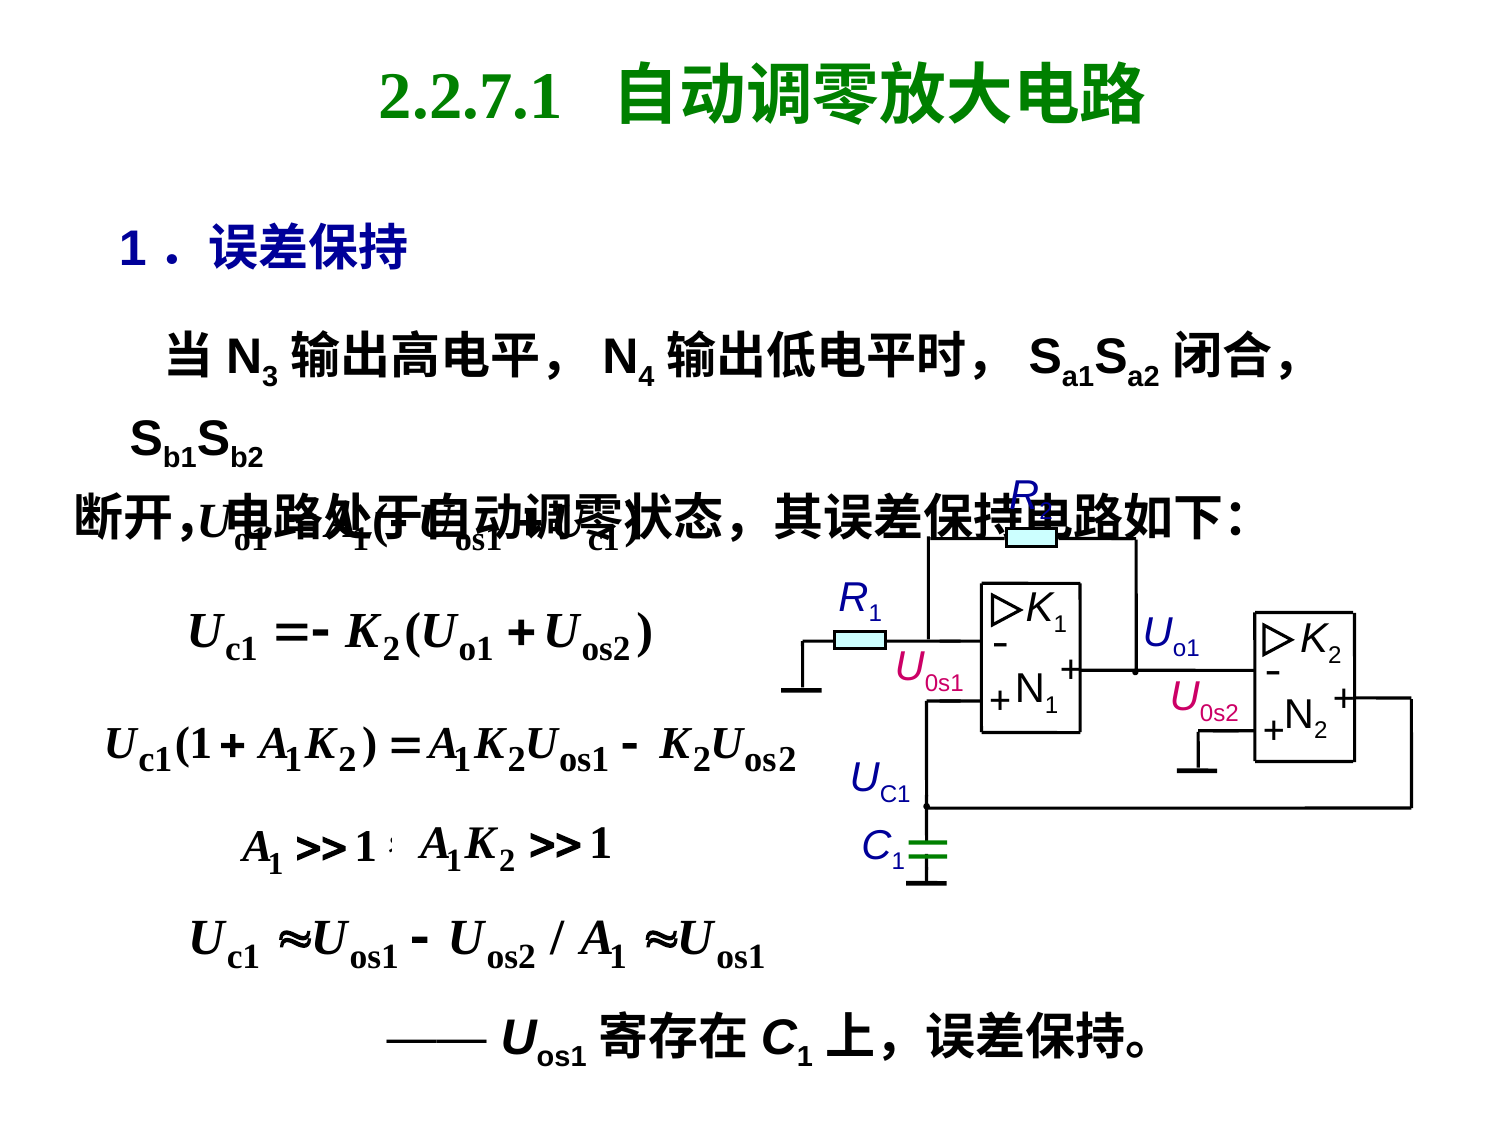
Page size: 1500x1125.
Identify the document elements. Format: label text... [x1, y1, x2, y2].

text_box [184, 906, 773, 977]
title 2.2.7.1 自动调零放大电路 [70, 44, 1422, 232]
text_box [96, 707, 807, 785]
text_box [232, 815, 617, 882]
text_box 1．误差保持 [104, 196, 1435, 302]
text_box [192, 491, 646, 559]
text_box 当N3输出高电平，N4输出低电平时，Sa1Sa2闭合， Sb1Sb2 断开，电路处于自动调零状态，其误差保持电路如下： [58, 302, 1480, 468]
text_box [780, 467, 1412, 892]
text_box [182, 599, 660, 669]
text_box —— Uos1寄存在C1上，误差保持。 [371, 983, 1317, 1080]
